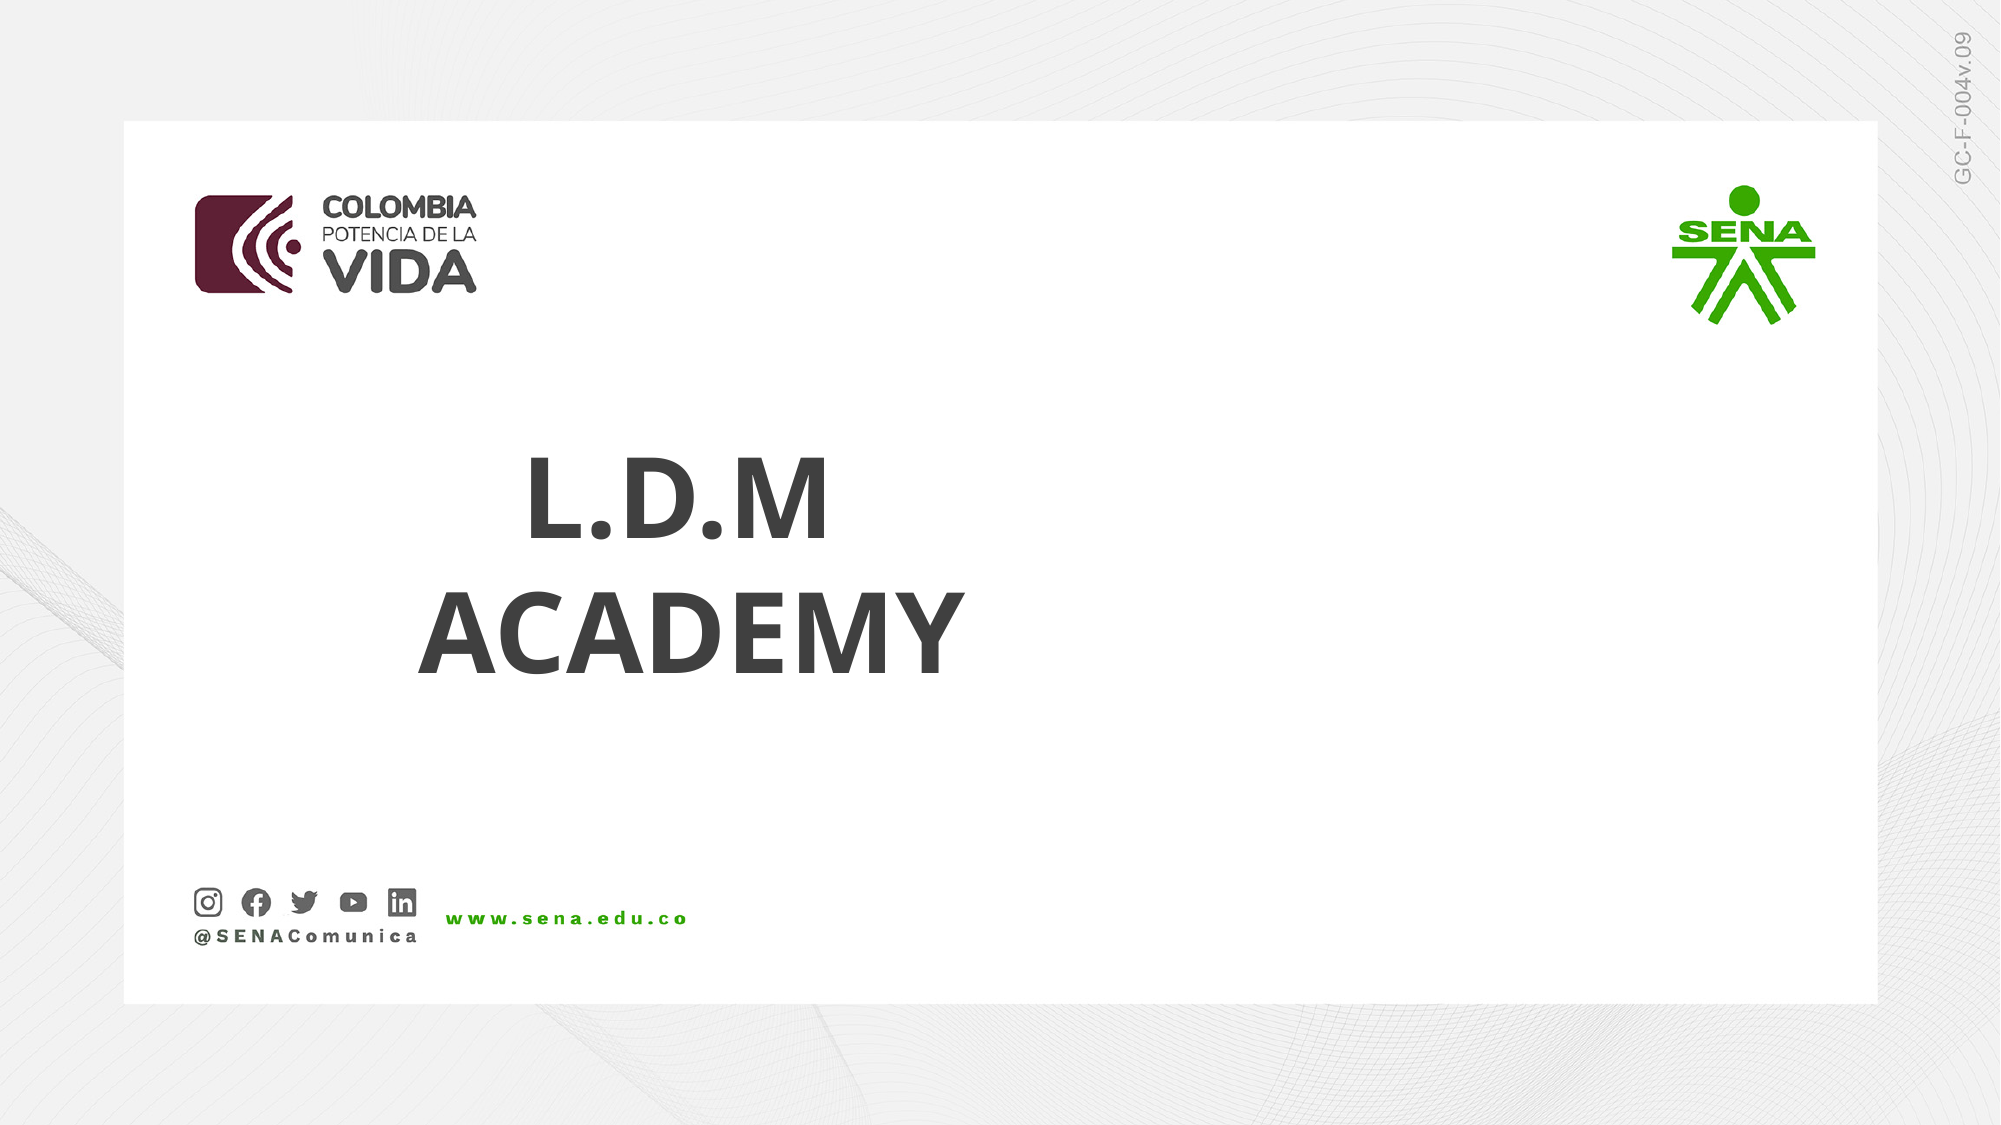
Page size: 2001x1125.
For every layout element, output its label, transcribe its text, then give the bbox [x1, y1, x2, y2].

picture [0, 0, 2001, 1125]
text_box L.D.M ACADEMY [163, 418, 1222, 704]
